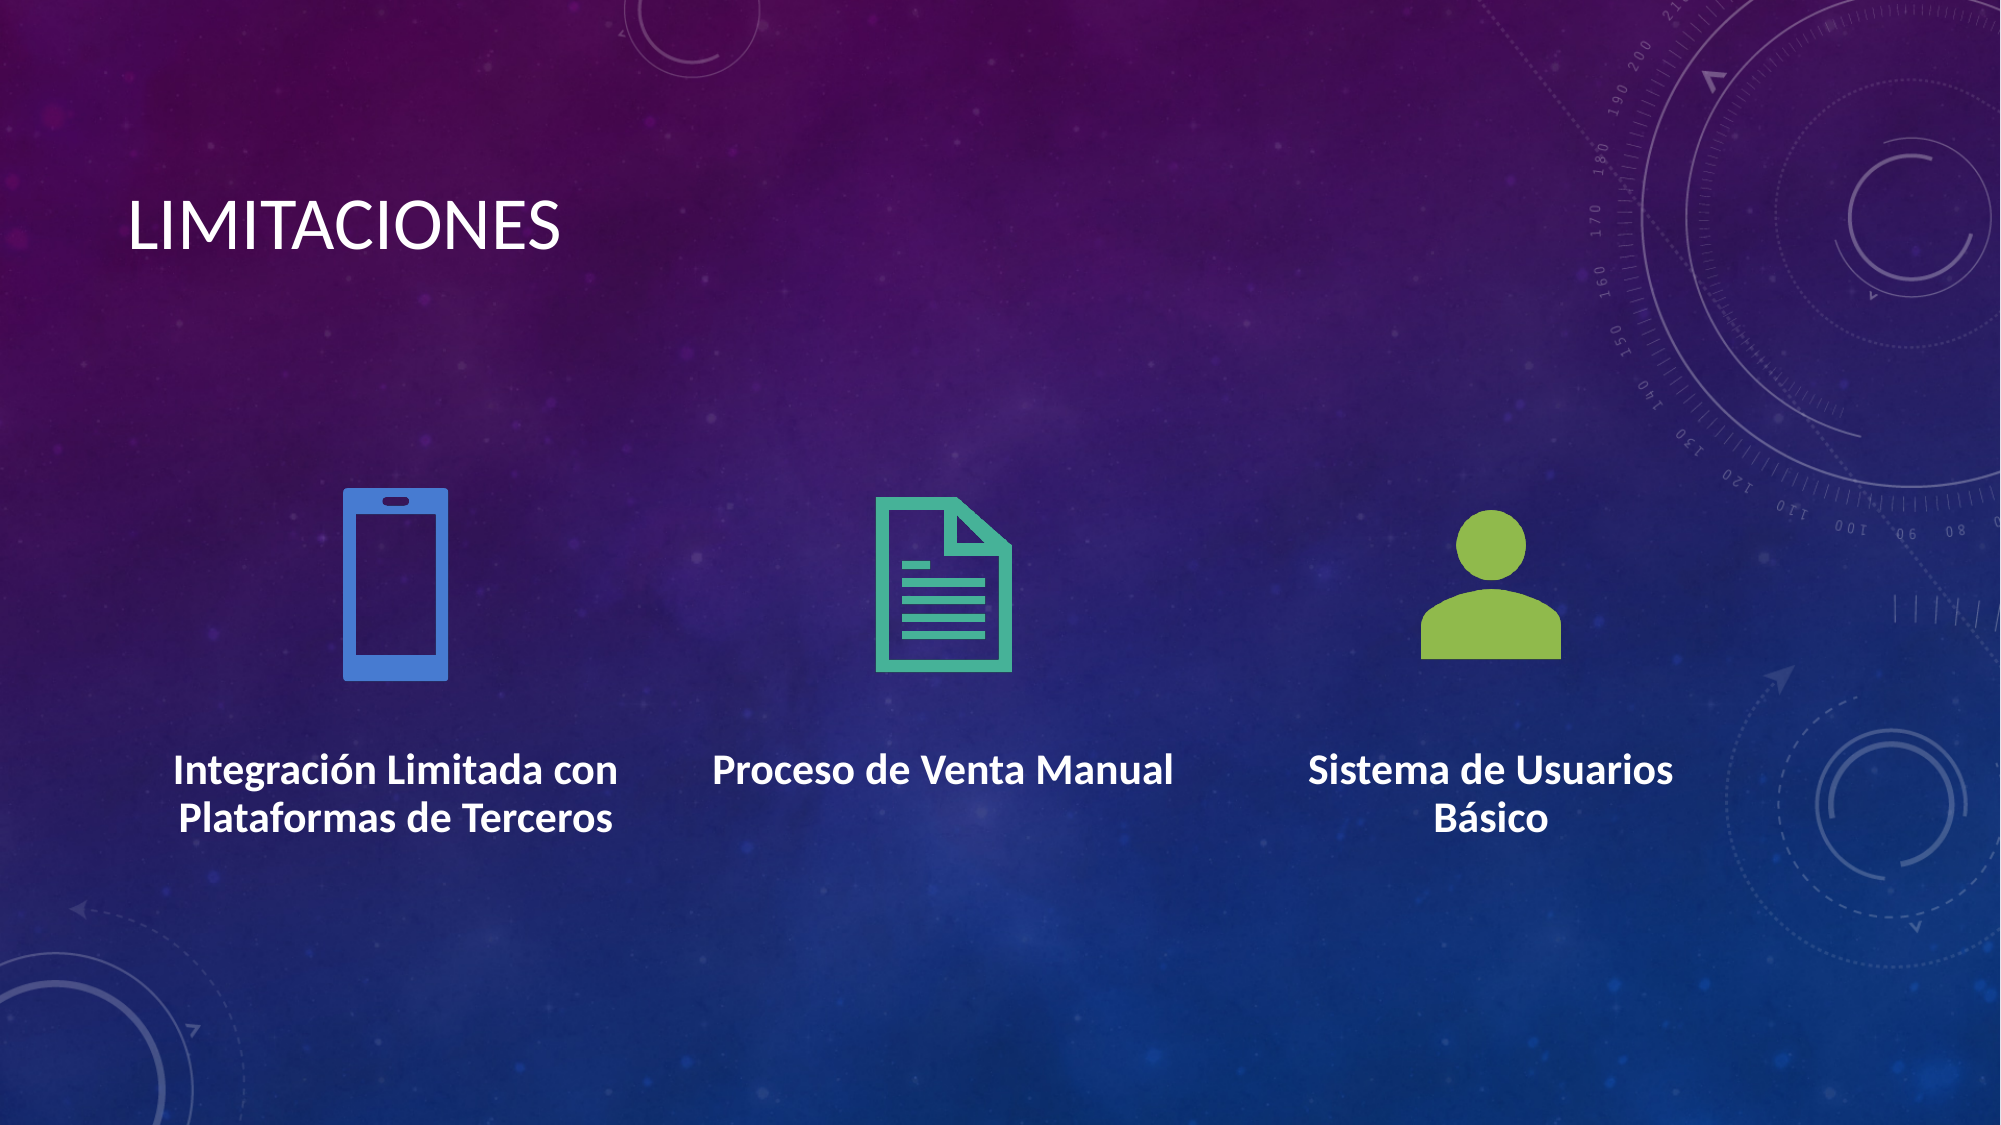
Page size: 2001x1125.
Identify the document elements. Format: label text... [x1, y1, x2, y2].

title LIMITACIONES [112, 99, 1775, 339]
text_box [162, 479, 1725, 866]
picture [0, 0, 2001, 1125]
